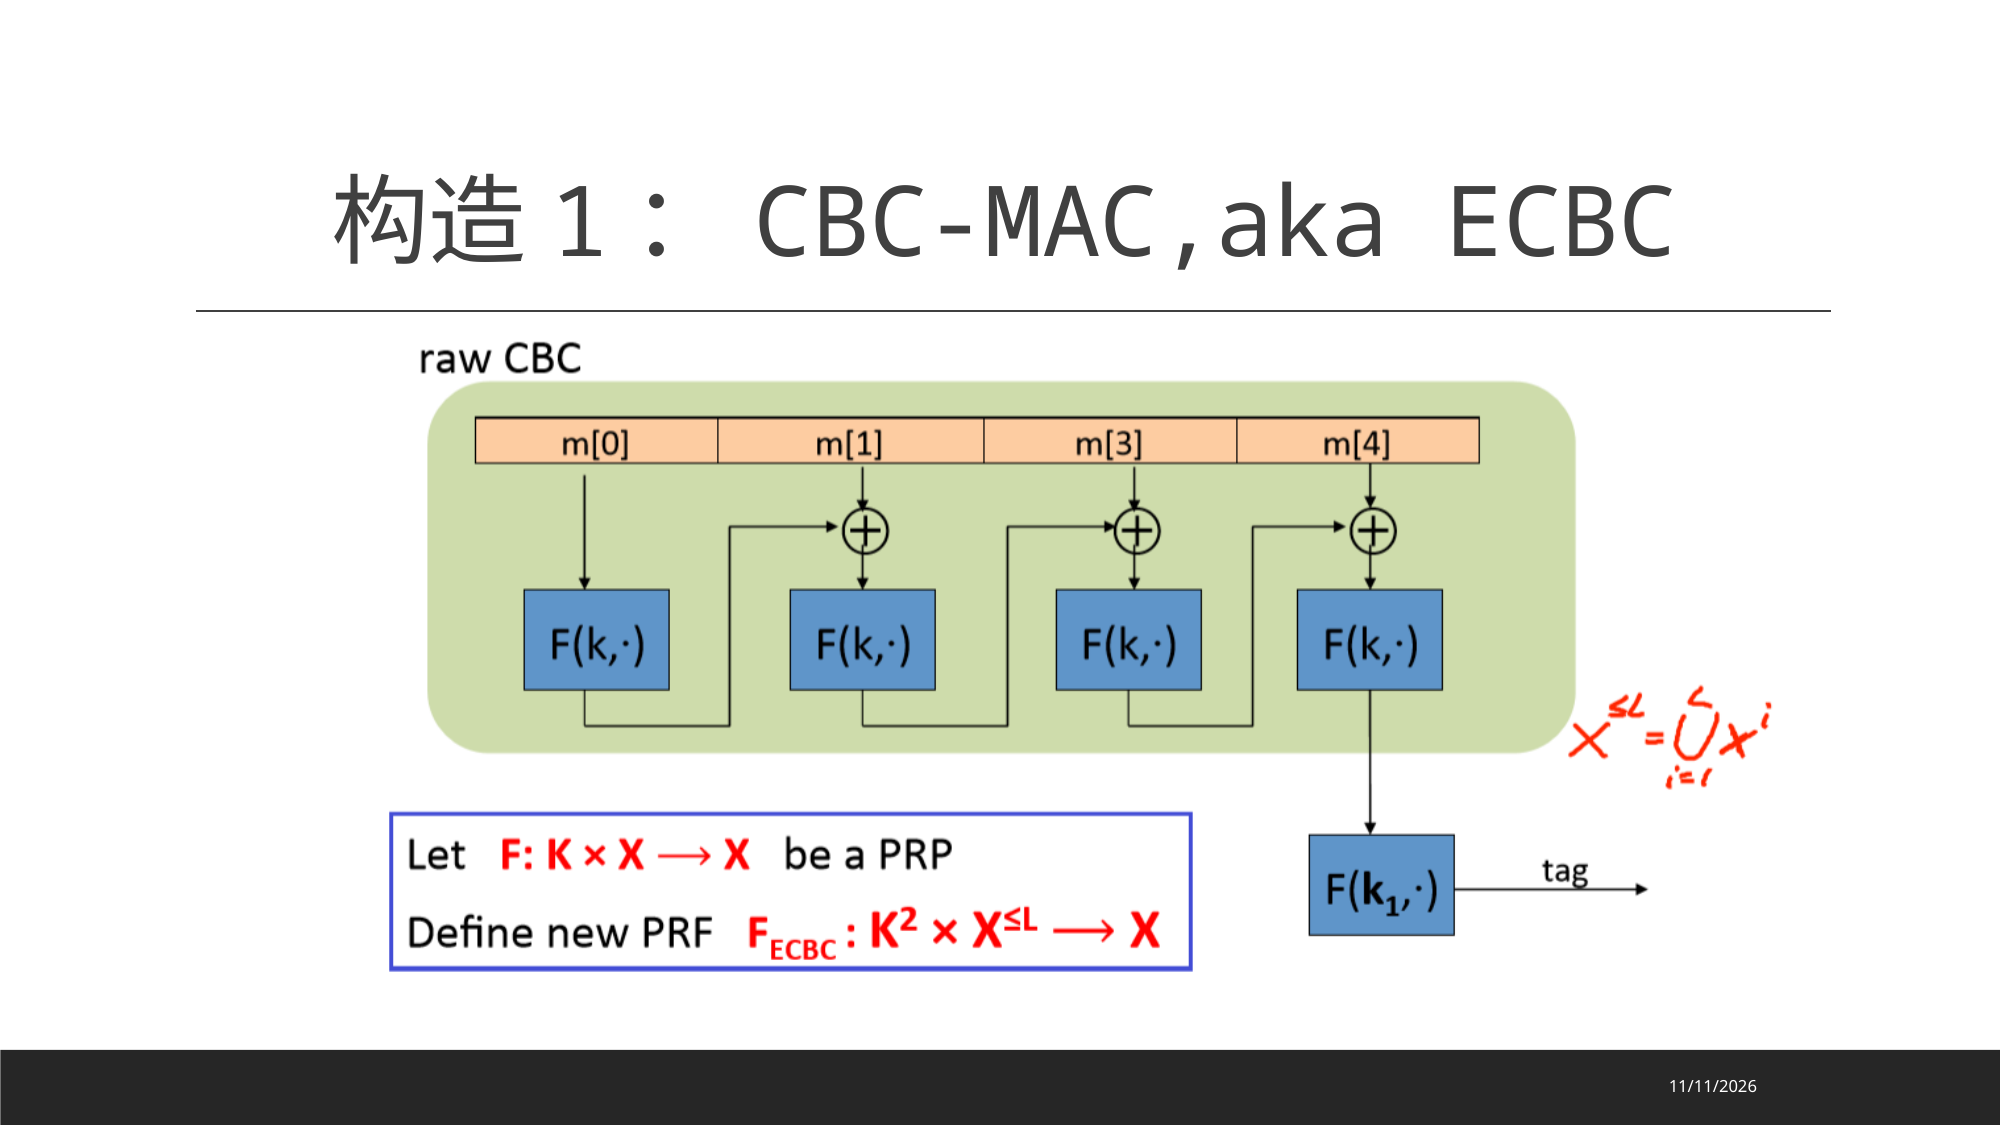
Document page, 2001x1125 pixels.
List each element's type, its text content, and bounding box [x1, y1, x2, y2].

picture [362, 316, 1788, 990]
title 构造1：CBC-MAC,aka ECBC [180, 47, 1830, 285]
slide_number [1348, 1057, 1773, 1118]
